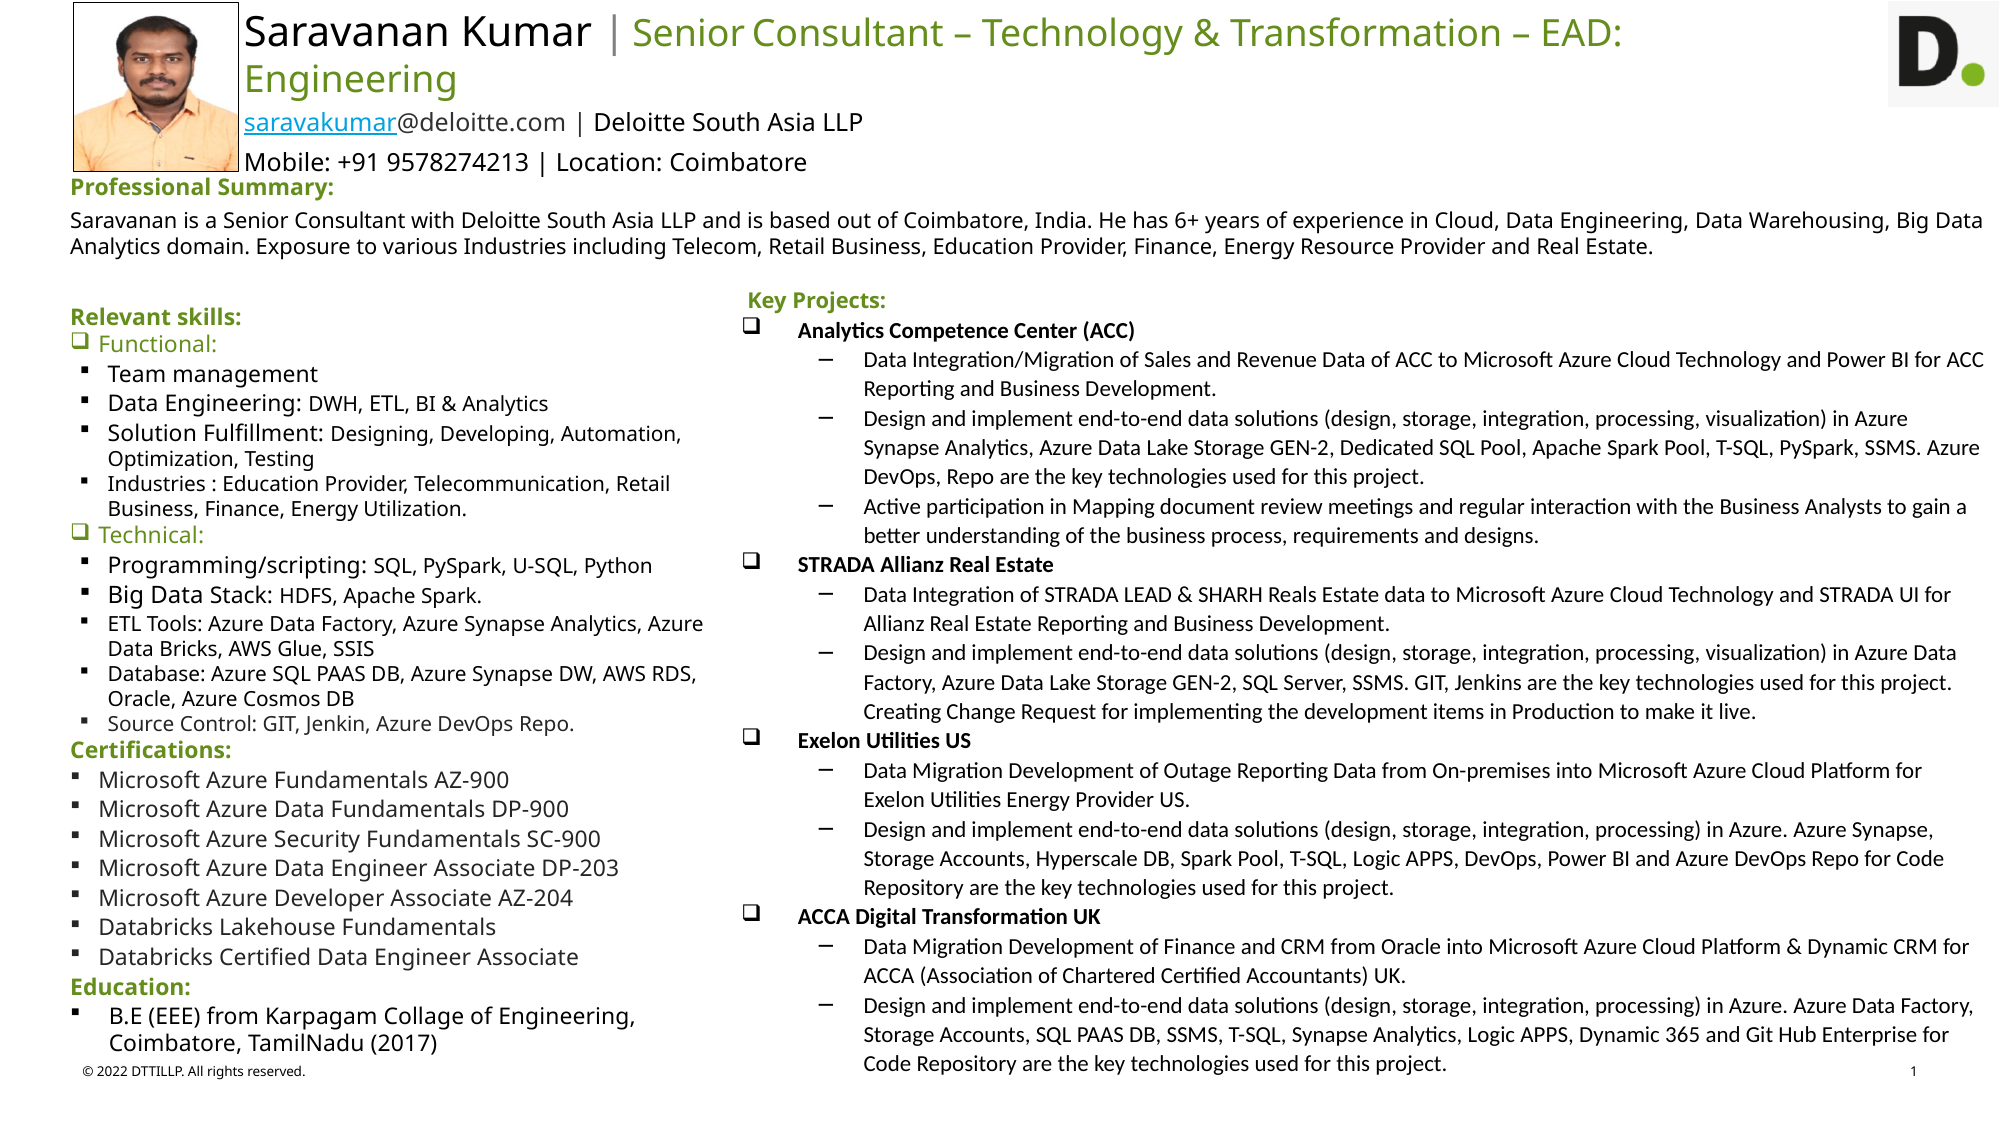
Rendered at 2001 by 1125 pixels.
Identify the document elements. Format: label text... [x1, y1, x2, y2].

text_box Relevant skills: Functional: Team management Data Engineering: DWH, ETL, BI & Analytics Solution Fulfillment: Designing, Developing, Automation, Optimization, Testing Industries : Education Provider, Telecommunication, Retail Business, Finance, Energy Utilization. Technical: Programming/scripting: SQL, PySpark, U-SQL, Python Big Data Stack: HDFS, Apache Spark. ETL Tools: Azure Data Factory, Azure Synapse Analytics, Azure Data Bricks, AWS Glue, SSIS Database: Azure SQL PAAS DB, Azure Synapse DW, AWS RDS, Oracle, Azure Cosmos DB Source Control: GIT, Jenkin, Azure DevOps Repo. Certifications: Microsoft Azure Fundamentals AZ-900 Microsoft Azure Data Fundamentals DP-900 Microsoft Azure Security Fundamentals SC-900 Microsoft Azure Data Engineer Associate DP-203 Microsoft Azure Developer Associate AZ-204 Databricks Lakehouse Fundamentals Databricks Certified Data Engineer Associate Education: B.E (EEE) from Karpagam Collage of Engineering, Coimbatore, TamilNadu (2017) [70, 295, 717, 1065]
text_box [71, 212, 1936, 476]
text_box Key Projects: Analytics Competence Center (ACC) Data Integration/Migration of Sales and Revenue Data of ACC to Microsoft Azure Cloud Technology and Power BI for ACC Reporting and Business Development. Design and implement end-to-end data solutions (design, storage, integration, processing, visualization) in Azure Synapse Analytics, Azure Data Lake Storage GEN-2, Dedicated SQL Pool, Apache Spark Pool, T-SQL, PySpark, SSMS. Azure DevOps, Repo are the key technologies used for this project. Active participation in Mapping document review meetings and regular interaction with the Business Analysts to gain a better understanding of the business process, requirements and designs. STRADA Allianz Real Estate Data Integration of STRADA LEAD & SHARH Reals Estate data to Microsoft Azure Cloud Technology and STRADA UI for Allianz Real Estate Reporting and Business Development. Design and implement end-to-end data solutions (design, storage, integration, processing, visualization) in Azure Data Factory, Azure Data Lake Storage GEN-2, SQL Server, SSMS. GIT, Jenkins are the key technologies used for this project. Creating Change Request for implementing the development items in Production to make it live. Exelon Utilities US Data Migration Development of Outage Reporting Data from On-premises into Microsoft Azure Cloud Platform for Exelon Utilities Energy Provider US. Design and implement end-to-end data solutions (design, storage, integration, processing) in Azure. Azure Synapse, Storage Accounts, Hyperscale DB, Spark Pool, T-SQL, Logic APPS, DevOps, Power BI and Azure DevOps Repo for Code Repository are the key technologies used for this project. ACCA Digital Transformation UK Data Migration Development of Finance and CRM from Oracle into Microsoft Azure Cloud Platform & Dynamic CRM for ACCA (Association of Chartered Certified Accountants) UK. Design and implement end-to-end data solutions (design, storage, integration, processing) in Azure. Azure Data Factory, Storage Accounts, SQL PAAS DB, SSMS, T-SQL, Synapse Analytics, Logic APPS, Dynamic 365 and Git Hub Enterprise for Code Repository are the key technologies used for this project. [741, 279, 1988, 1113]
text_box Saravanan Kumar | Senior Consultant – Technology & Transformation – EAD: Engineering saravakumar@deloitte.com | Deloitte South Asia LLP Mobile: +91 9578274213 | Location: Coimbatore [243, 5, 1841, 177]
picture [73, 1, 238, 172]
picture [1887, 1, 1999, 107]
text_box [486, 372, 1936, 1001]
text_box Professional Summary: Saravanan is a Senior Consultant with Deloitte South Asia LLP and is based out of Coimbatore, India. He has 6+ years of experience in Cloud, Data Engineering, Data Warehousing, Big Data Analytics domain. Exposure to various Industries including Telecom, Retail Business, Education Provider, Finance, Energy Resource Provider and Real Estate. [70, 165, 1987, 295]
